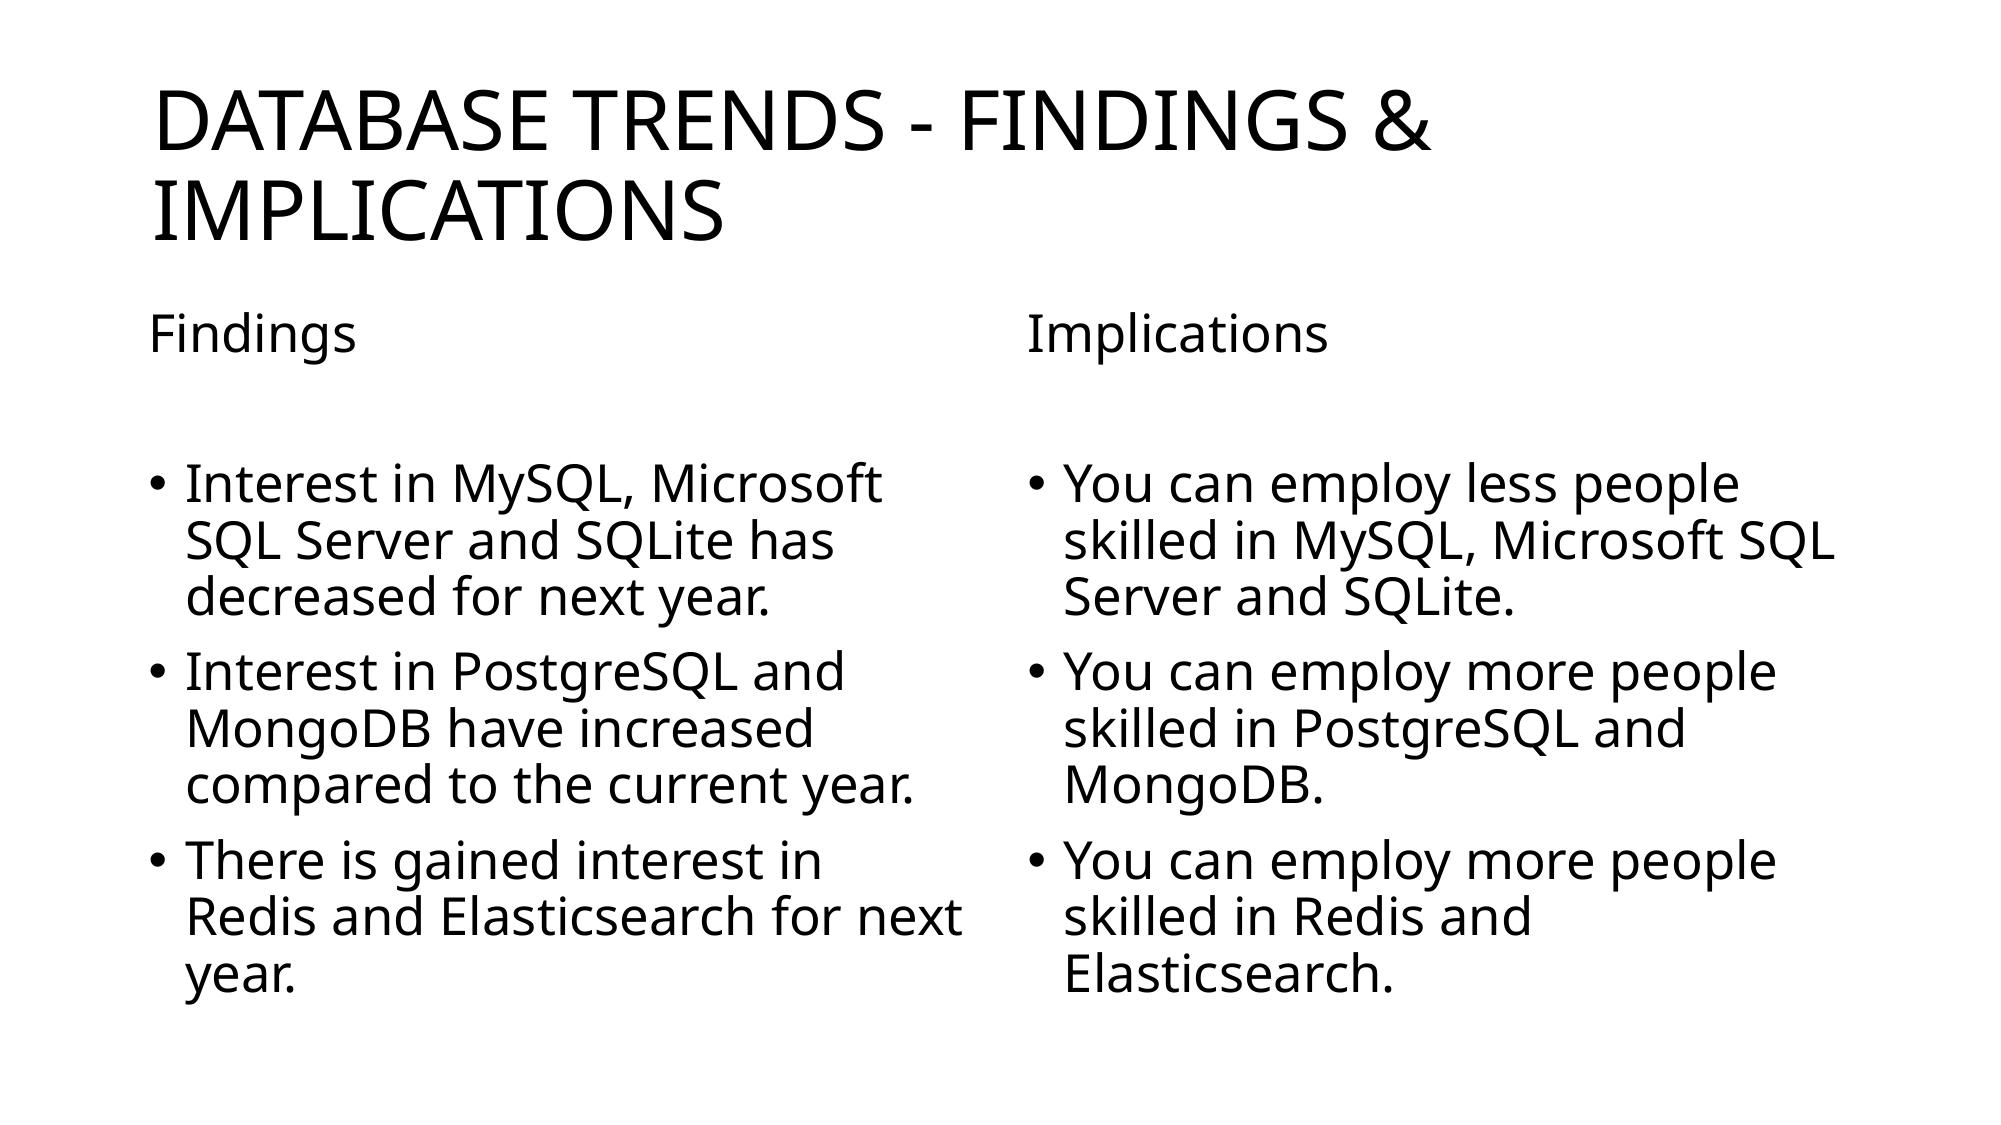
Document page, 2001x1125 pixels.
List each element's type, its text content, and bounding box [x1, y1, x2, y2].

list Implications You can employ less people skilled in MySQL, Microsoft SQL Server and SQLite. You can employ more people skilled in PostgreSQL and MongoDB. You can employ more people skilled in Redis and Elasticsearch. [1012, 299, 1863, 1014]
title DATABASE TRENDS - FINDINGS & IMPLICATIONS [137, 59, 1863, 278]
list Findings Interest in MySQL, Microsoft SQL Server and SQLite has decreased for next year. Interest in PostgreSQL and MongoDB have increased compared to the current year. There is gained interest in Redis and Elasticsearch for next year. [133, 299, 984, 1014]
